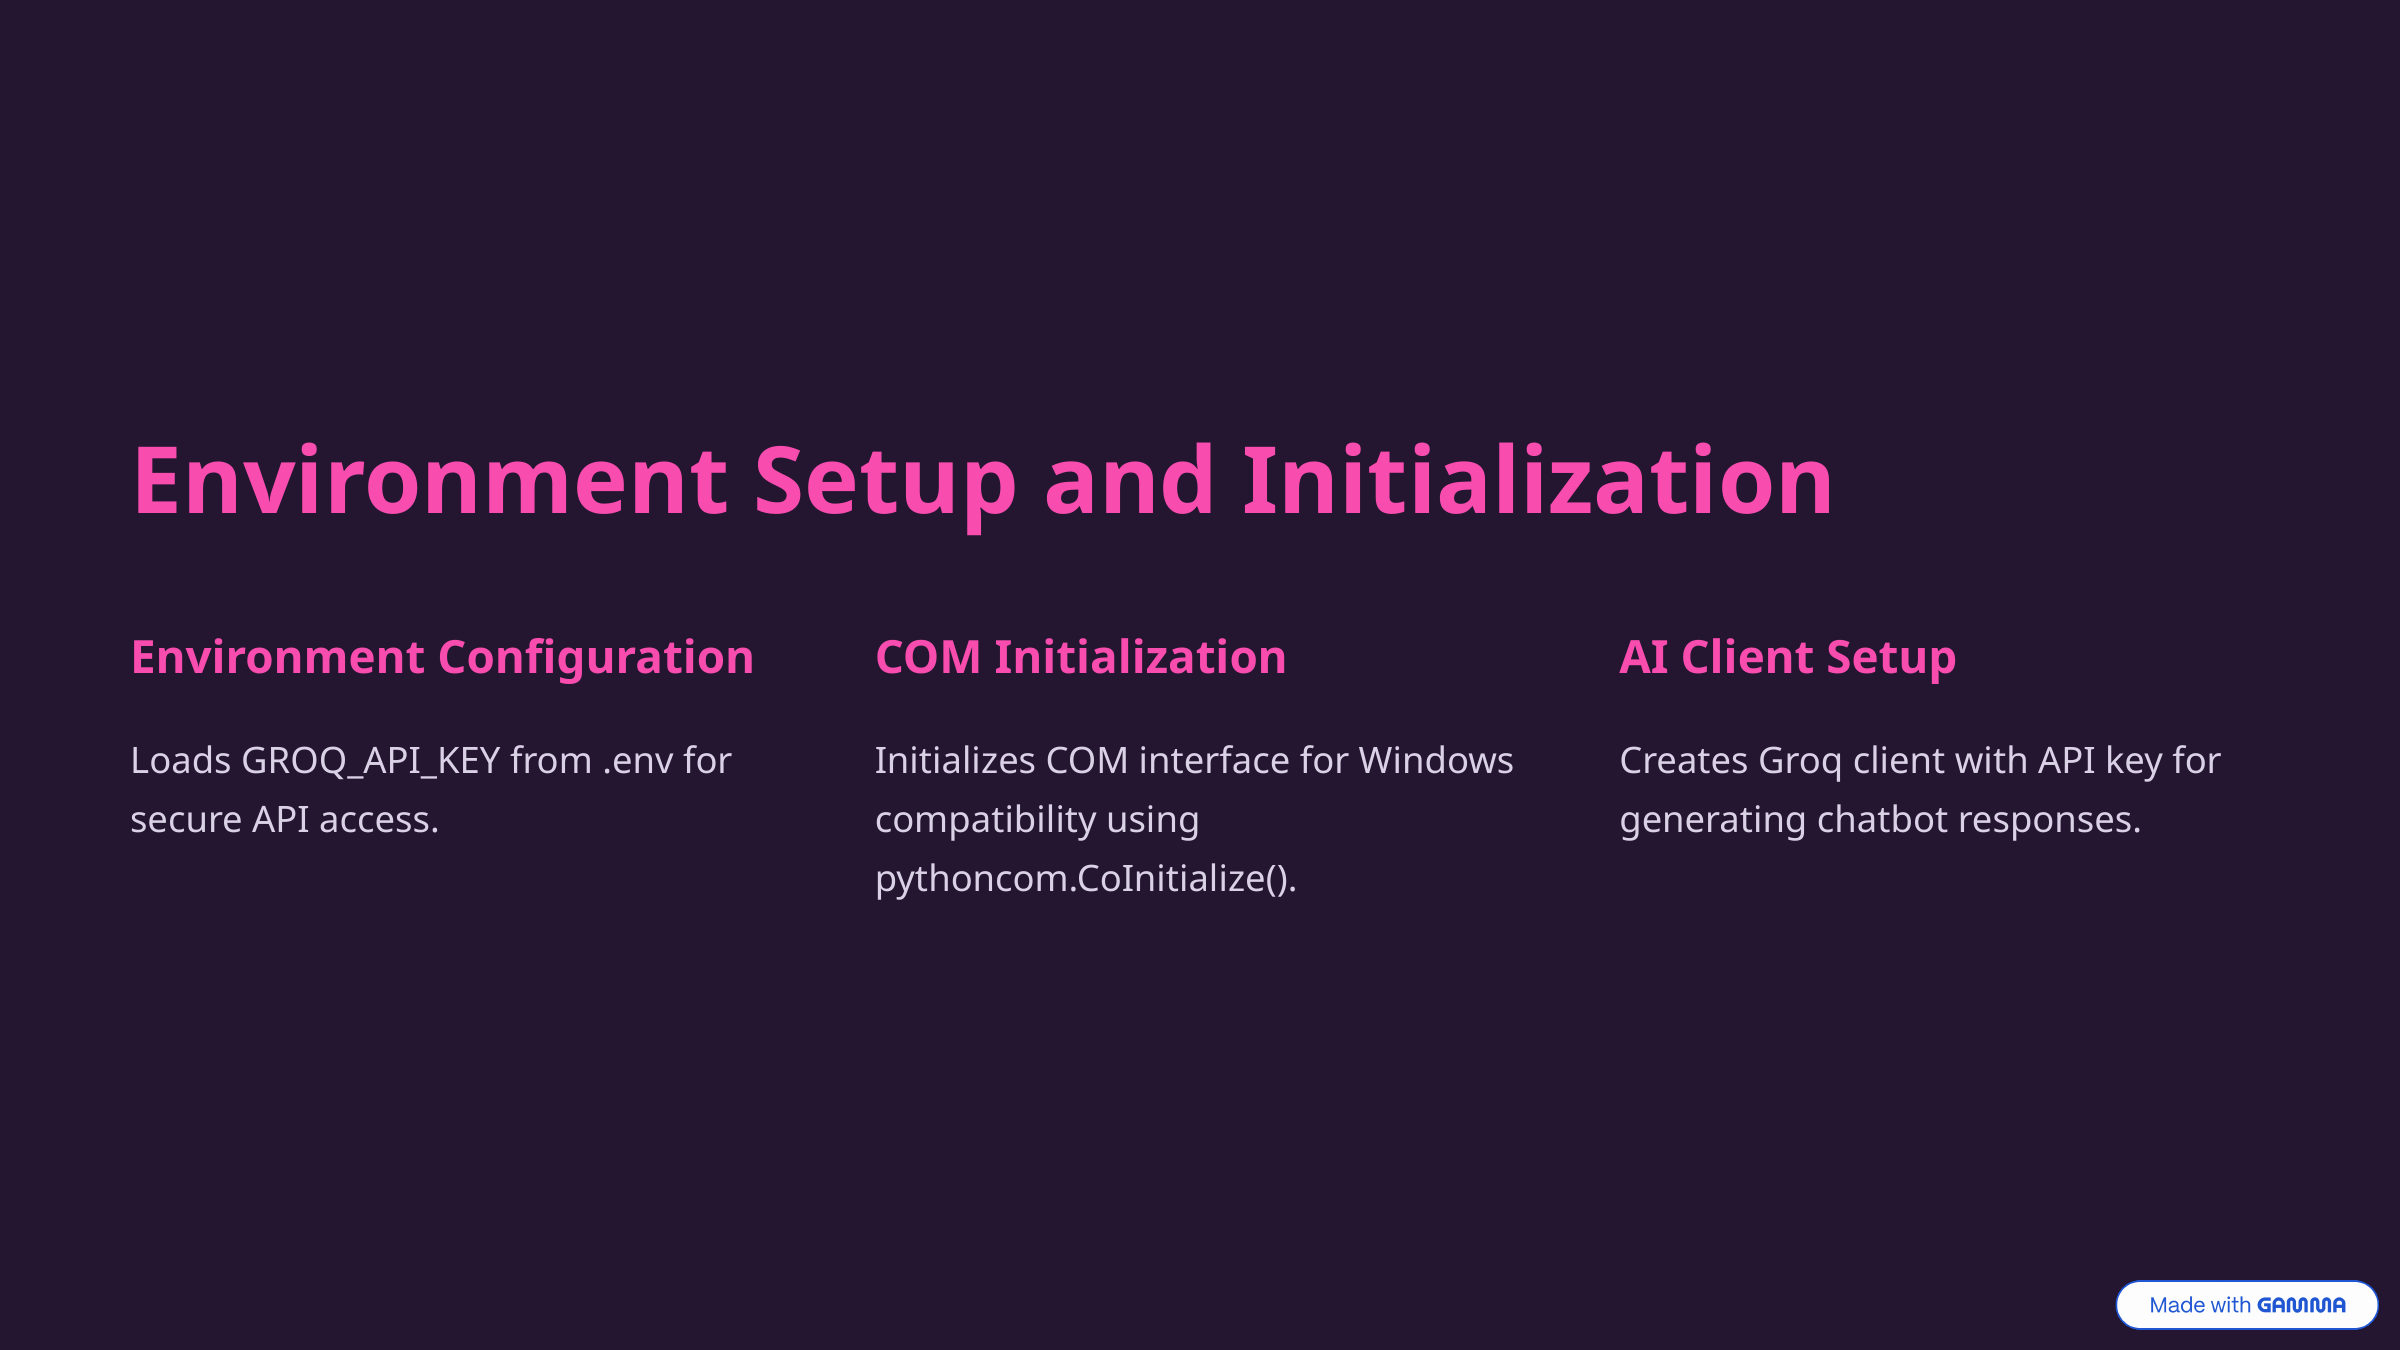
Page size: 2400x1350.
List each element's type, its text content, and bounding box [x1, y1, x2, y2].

picture [2106, 1271, 2389, 1339]
text_box Initializes COM interface for Windows compatibility using pythoncom.CoInitialize(). [874, 721, 1528, 900]
text_box Creates Groq client with API key for generating chatbot responses. [1619, 721, 2272, 841]
text_box Environment Setup and Initialization [130, 416, 1805, 533]
text_box Loads GROQ_API_KEY from .env for secure API access. [130, 721, 783, 841]
text_box AI Client Setup [1619, 625, 2085, 684]
text_box Environment Configuration [130, 625, 712, 684]
text_box COM Initialization [874, 625, 1340, 684]
